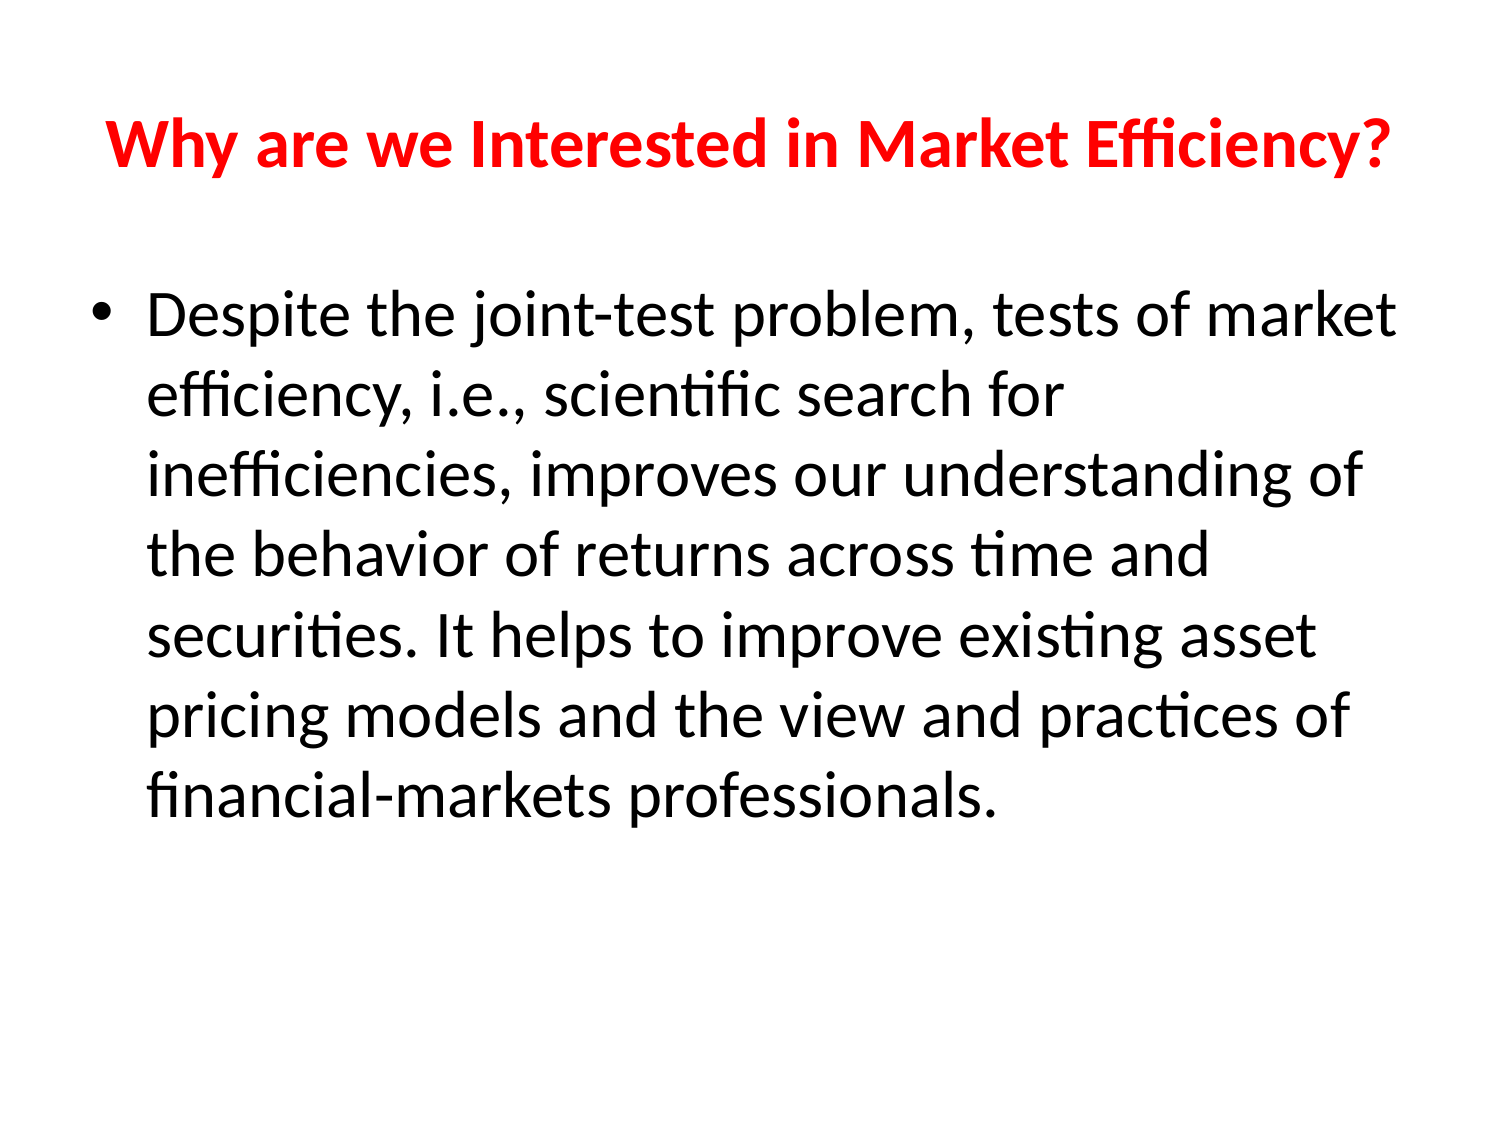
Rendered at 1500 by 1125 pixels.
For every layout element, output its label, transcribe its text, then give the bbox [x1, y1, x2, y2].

list Despite the joint-test problem, tests of market efficiency, i.e., scientific search for inefficiencies, improves our understanding of the behavior of returns across time and securities. It helps to improve existing asset pricing models and the view and practices of financial-markets professionals. [75, 262, 1425, 1005]
title Why are we Interested in Market Efficiency? [75, 45, 1425, 233]
